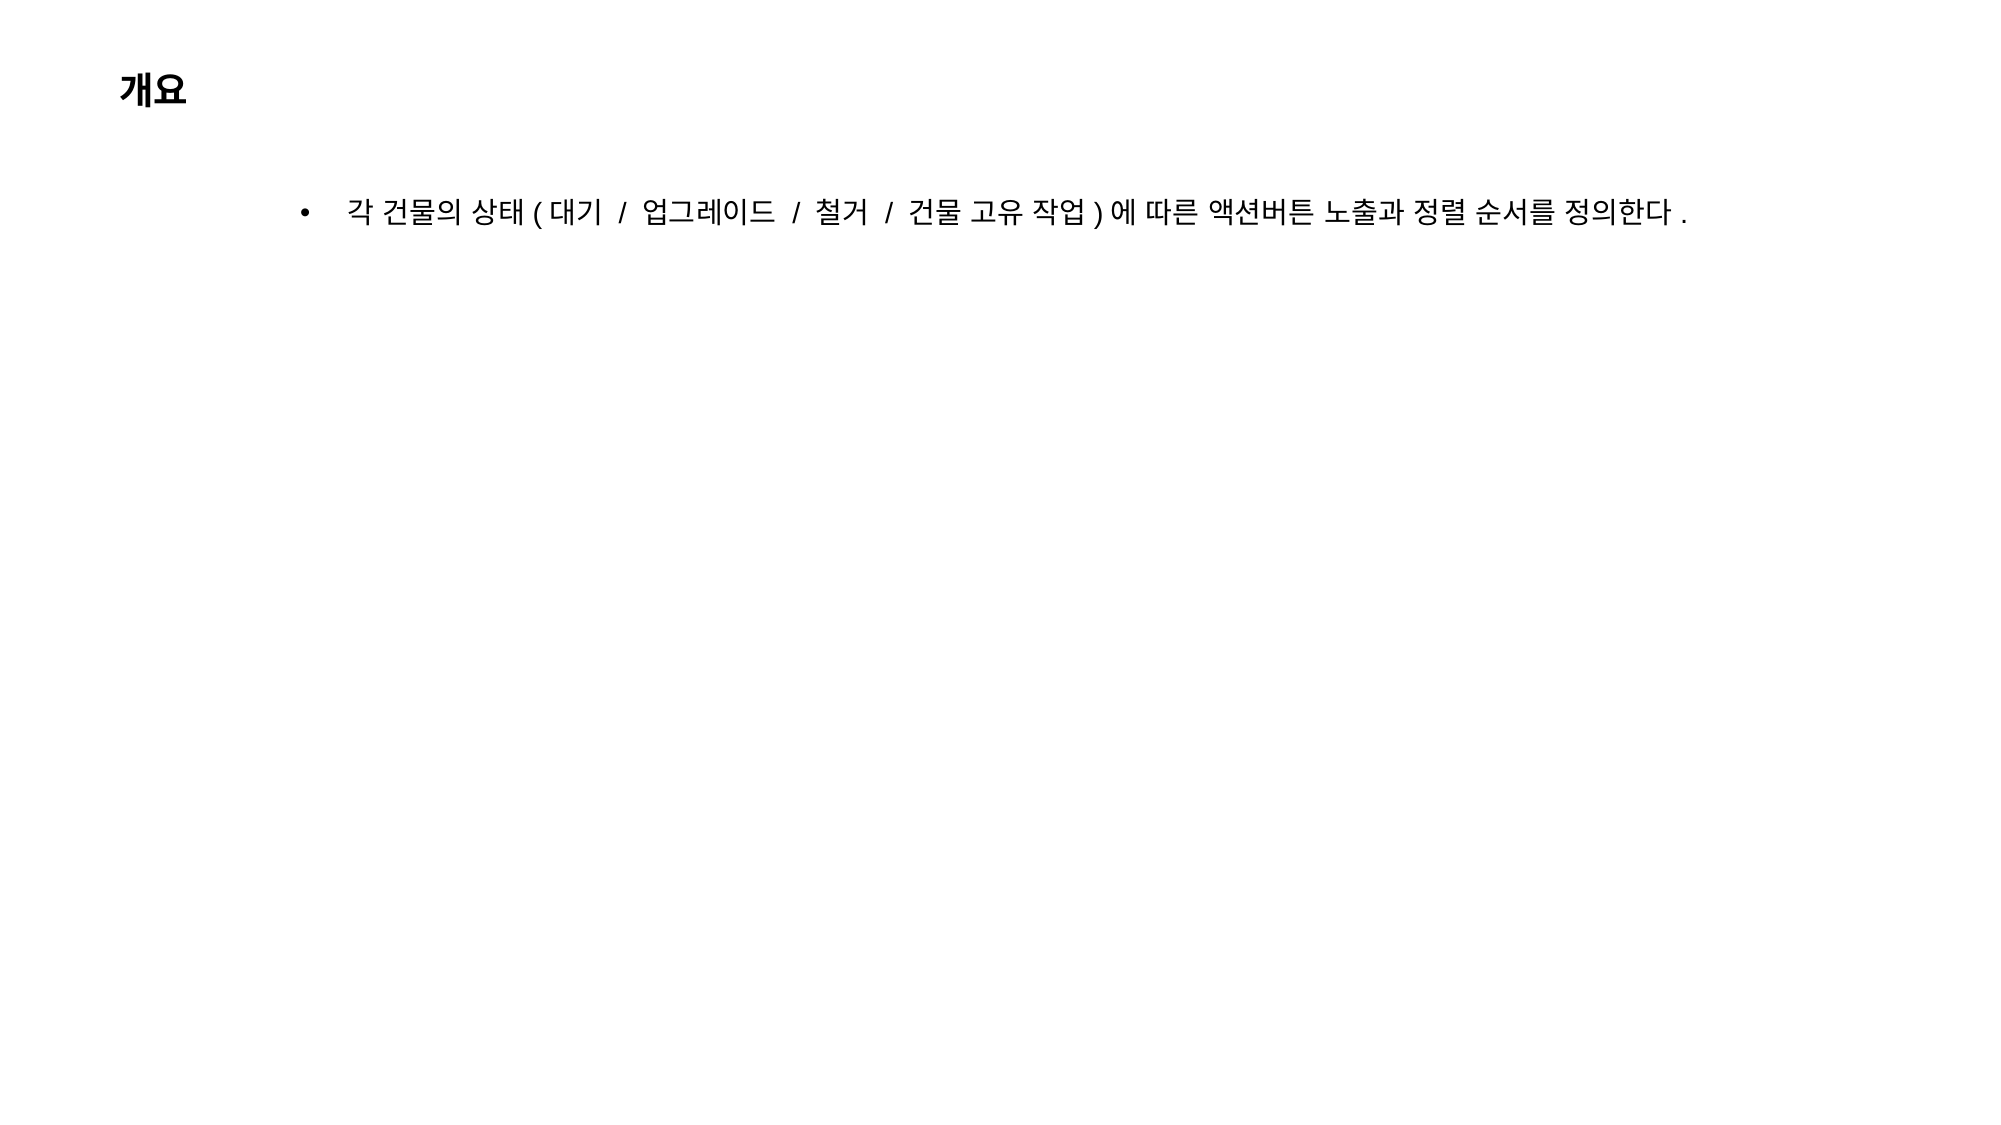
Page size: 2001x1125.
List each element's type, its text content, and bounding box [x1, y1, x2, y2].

text_box 각 건물의 상태(대기 / 업그레이드 / 철거 / 건물 고유 작업)에 따른 액션버튼 노출과 정렬 순서를 정의한다. [210, 169, 1936, 238]
text_box 개요 [104, 59, 211, 121]
